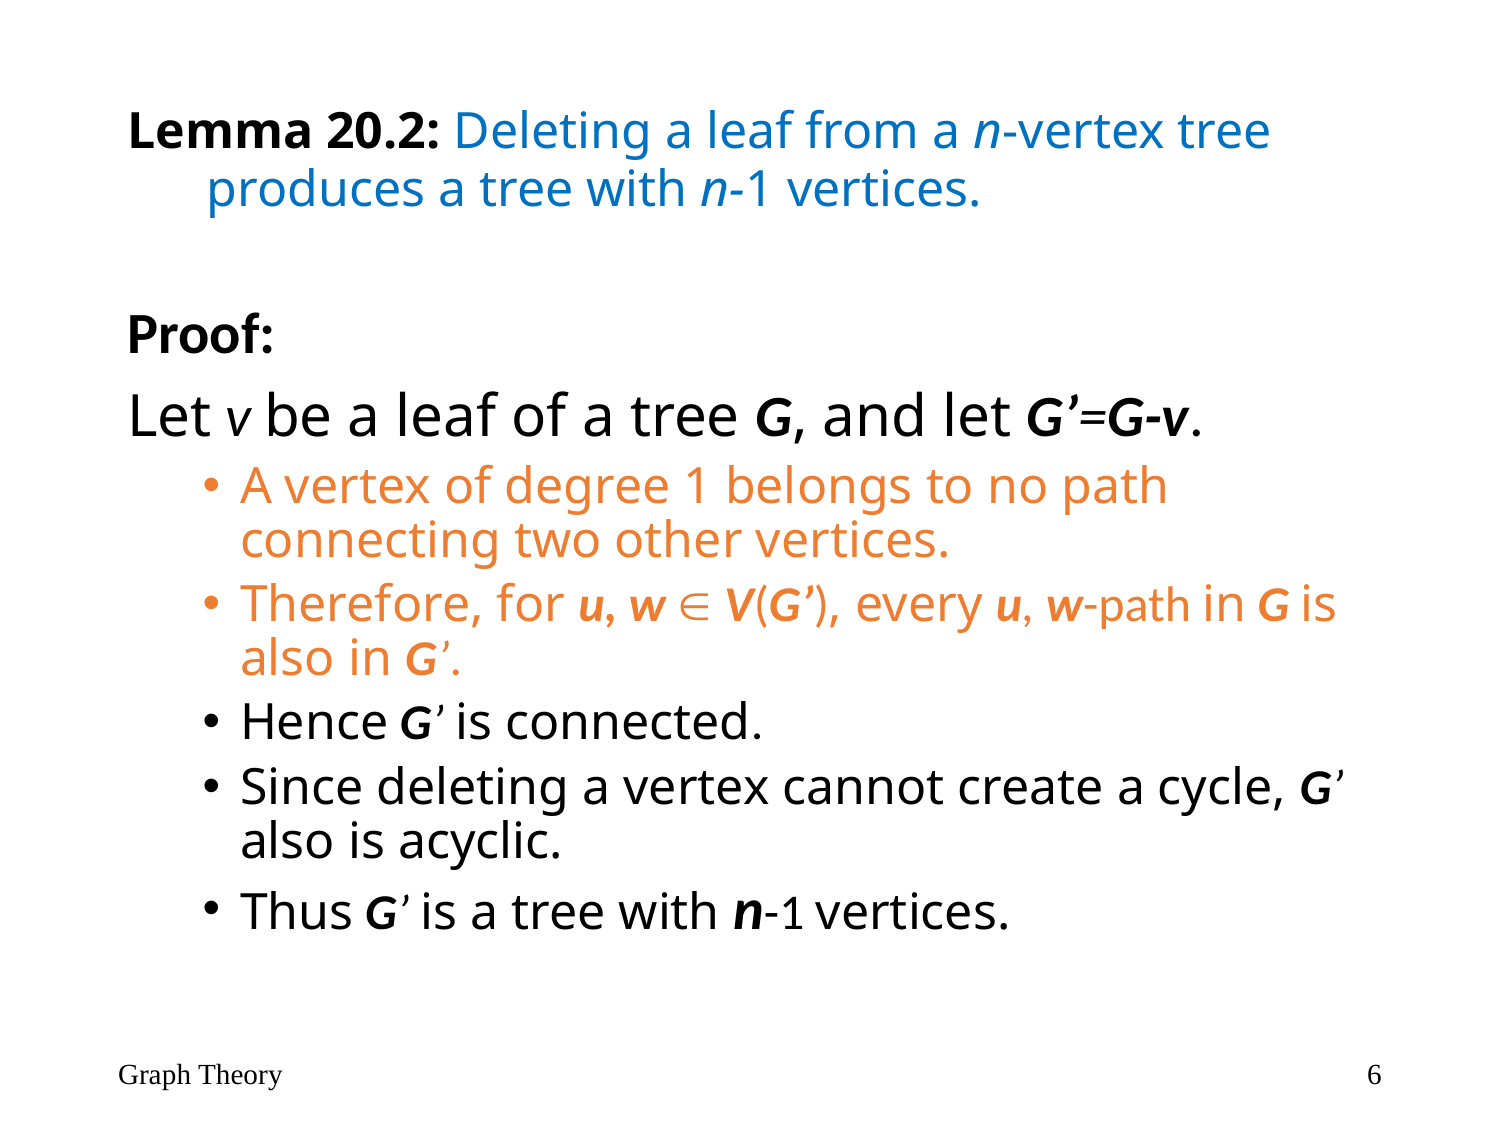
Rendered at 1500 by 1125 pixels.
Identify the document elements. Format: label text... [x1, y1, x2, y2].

slide_number 6 [1059, 1042, 1397, 1103]
title Lemma 20.2: Deleting a leaf from a n-vertex tree produces a tree with n-1 vertices. [112, 70, 1413, 257]
list Proof: Let v be a leaf of a tree G, and let G’=G-v. A vertex of degree 1 belongs to no path connecting two other vertices. Therefore, for u, w  V(G’), every u, w-path in G is also in G’. Hence G’ is connected. Since deleting a vertex cannot create a cycle, G’ also is acyclic. Thus G’ is a tree with n-1 vertices. [112, 295, 1388, 1009]
slide_number Graph Theory [103, 1042, 441, 1103]
